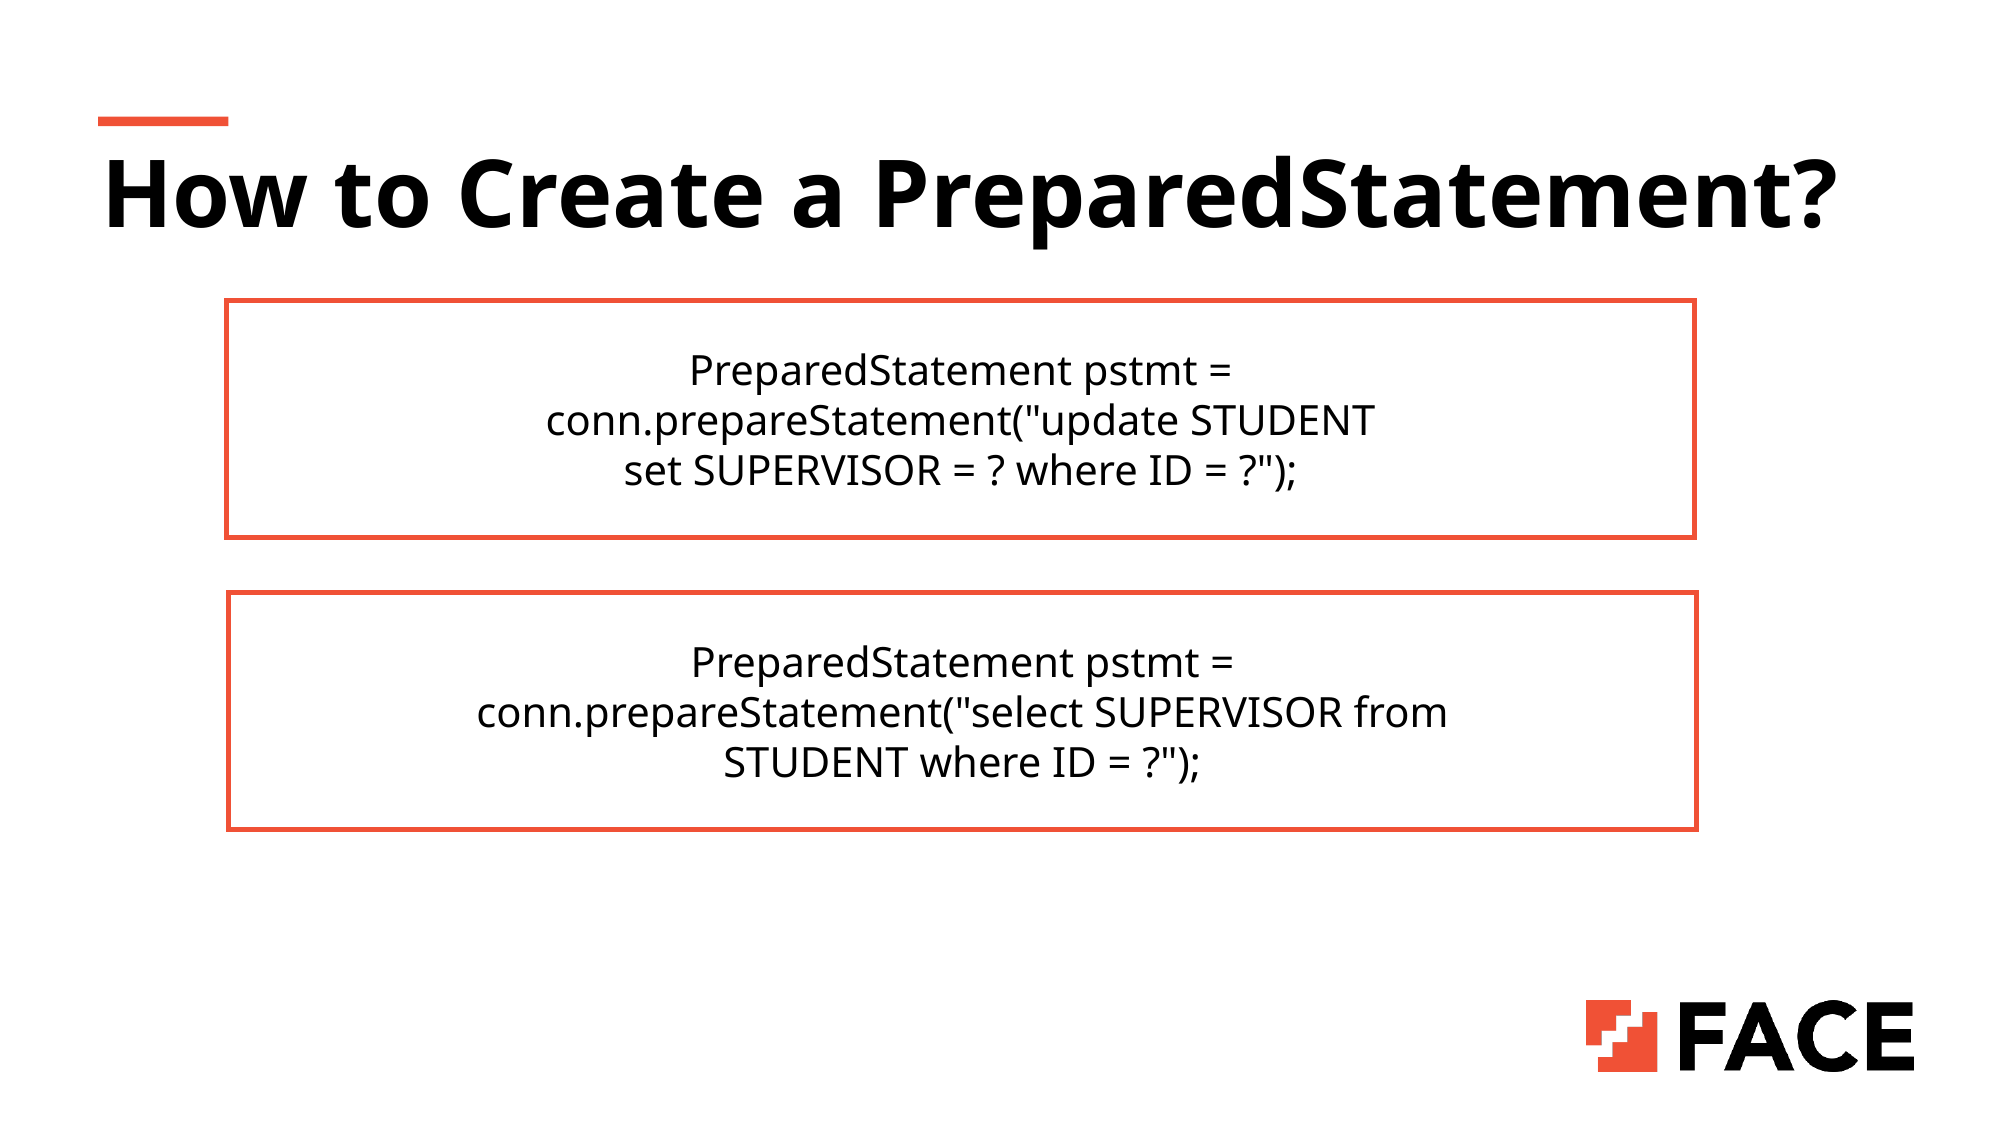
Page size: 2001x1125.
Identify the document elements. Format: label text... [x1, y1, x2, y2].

picture [1586, 1000, 1914, 1072]
text_box PreparedStatement pstmt = conn.prepareStatement("select SUPERVISOR from STUDENT where ID = ?"); [228, 591, 1697, 831]
text_box [97, 116, 230, 127]
text_box How to Create a PreparedStatement? [86, 126, 1914, 254]
text_box PreparedStatement pstmt = conn.prepareStatement("update STUDENT set SUPERVISOR = ? where ID = ?"); [226, 299, 1696, 539]
